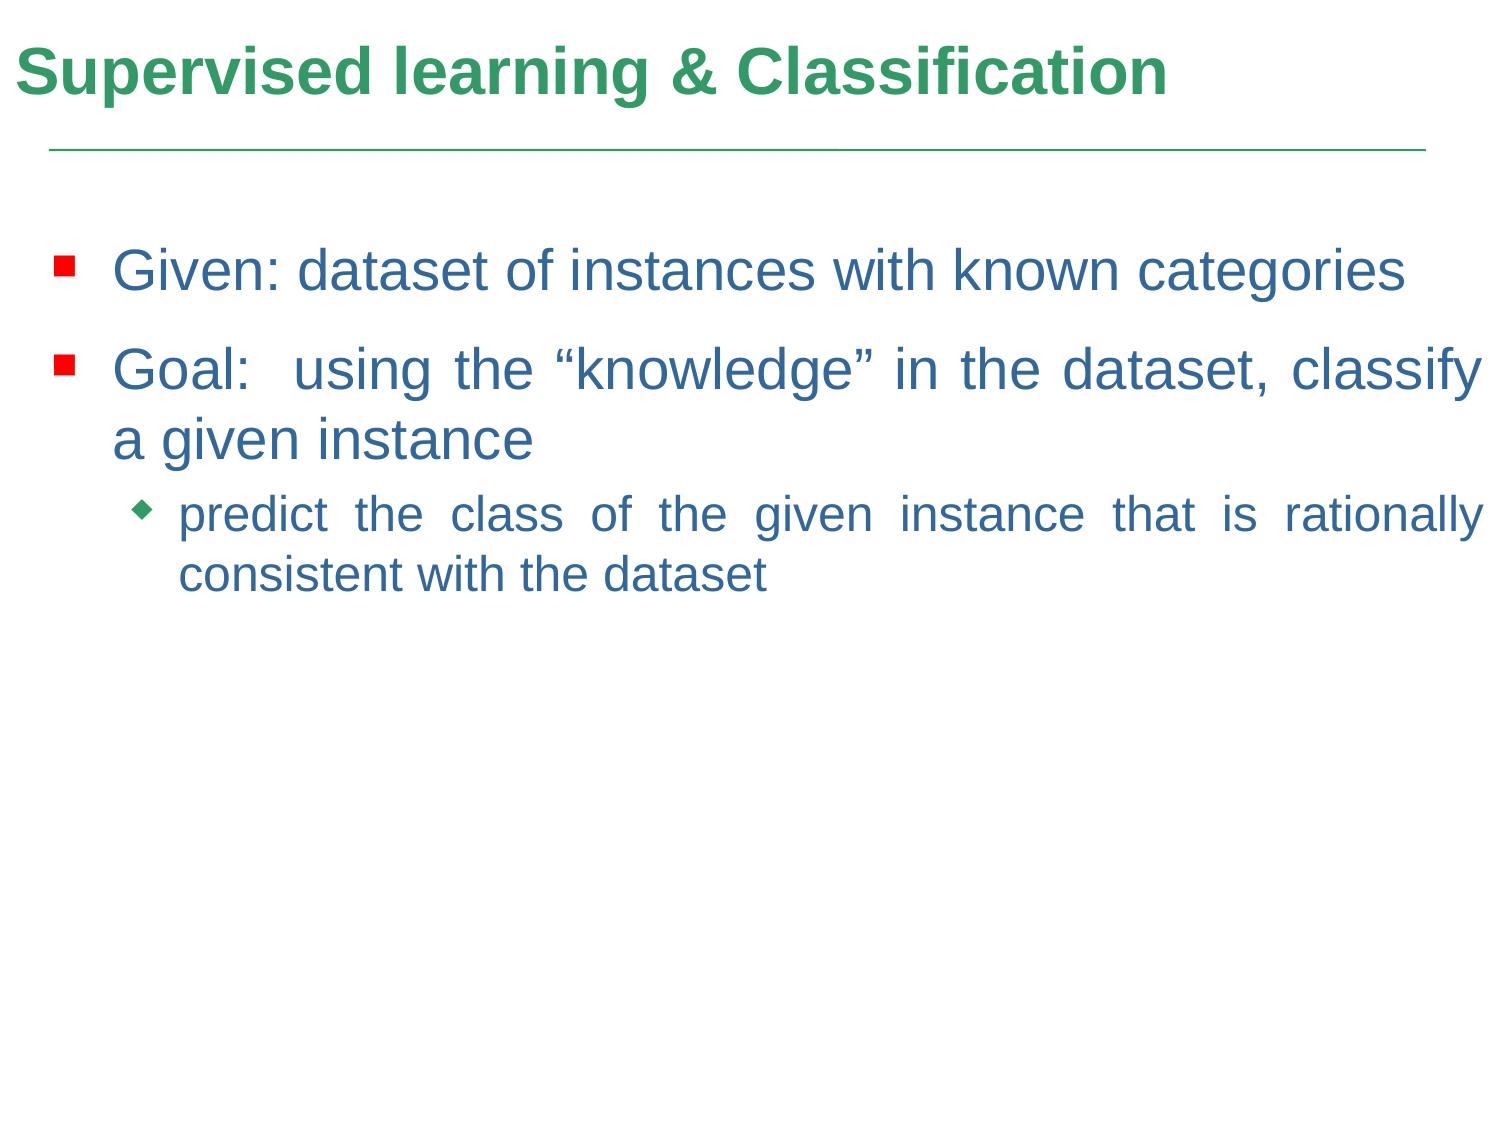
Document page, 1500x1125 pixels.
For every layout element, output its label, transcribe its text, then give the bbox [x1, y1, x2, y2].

list Given: dataset of instances with known categories Goal: using the “knowledge” in the dataset, classify a given instance predict the class of the given instance that is rationally consistent with the dataset [41, 224, 1500, 936]
title Supervised learning & Classification [0, 0, 1500, 151]
